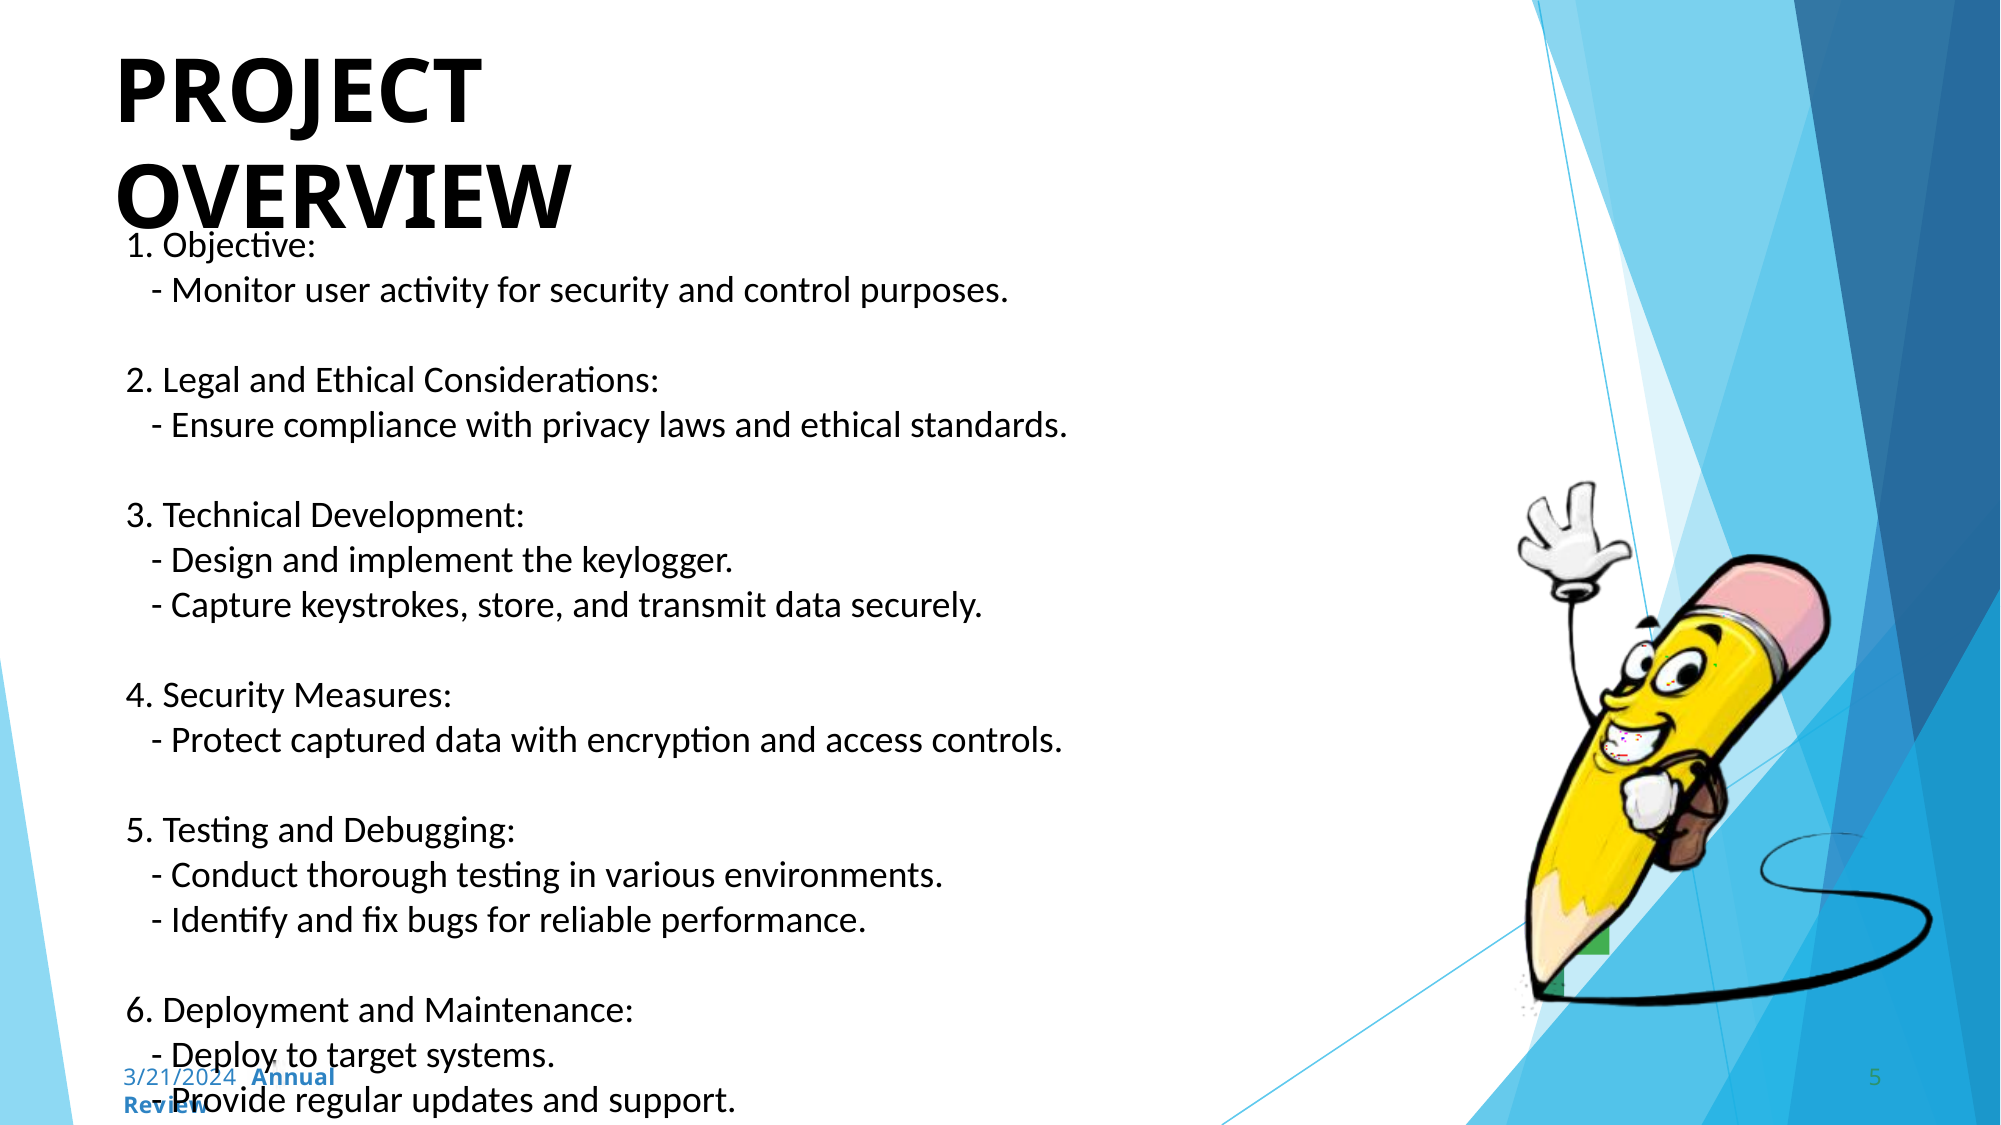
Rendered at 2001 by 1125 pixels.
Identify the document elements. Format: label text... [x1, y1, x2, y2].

title PROJECT OVERVIEW [110, 31, 985, 212]
text_box 1. Objective: - Monitor user activity for security and control purposes. 2. Legal and Ethical Considerations: - Ensure compliance with privacy laws and ethical standards. 3. Technical Development: - Design and implement the keylogger. - Capture keystrokes, store, and transmit data securely. 4. Security Measures: - Protect captured data with encryption and access controls. 5. Testing and Debugging: - Conduct thorough testing in various environments. - Identify and fix bugs for reliable performance. 6. Deployment and Maintenance: - Deploy to target systems. - Provide regular updates and support. [110, 212, 1478, 1125]
picture [110, 1060, 463, 1094]
slide_number 5 [1862, 1068, 1888, 1125]
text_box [1420, 434, 2000, 1060]
